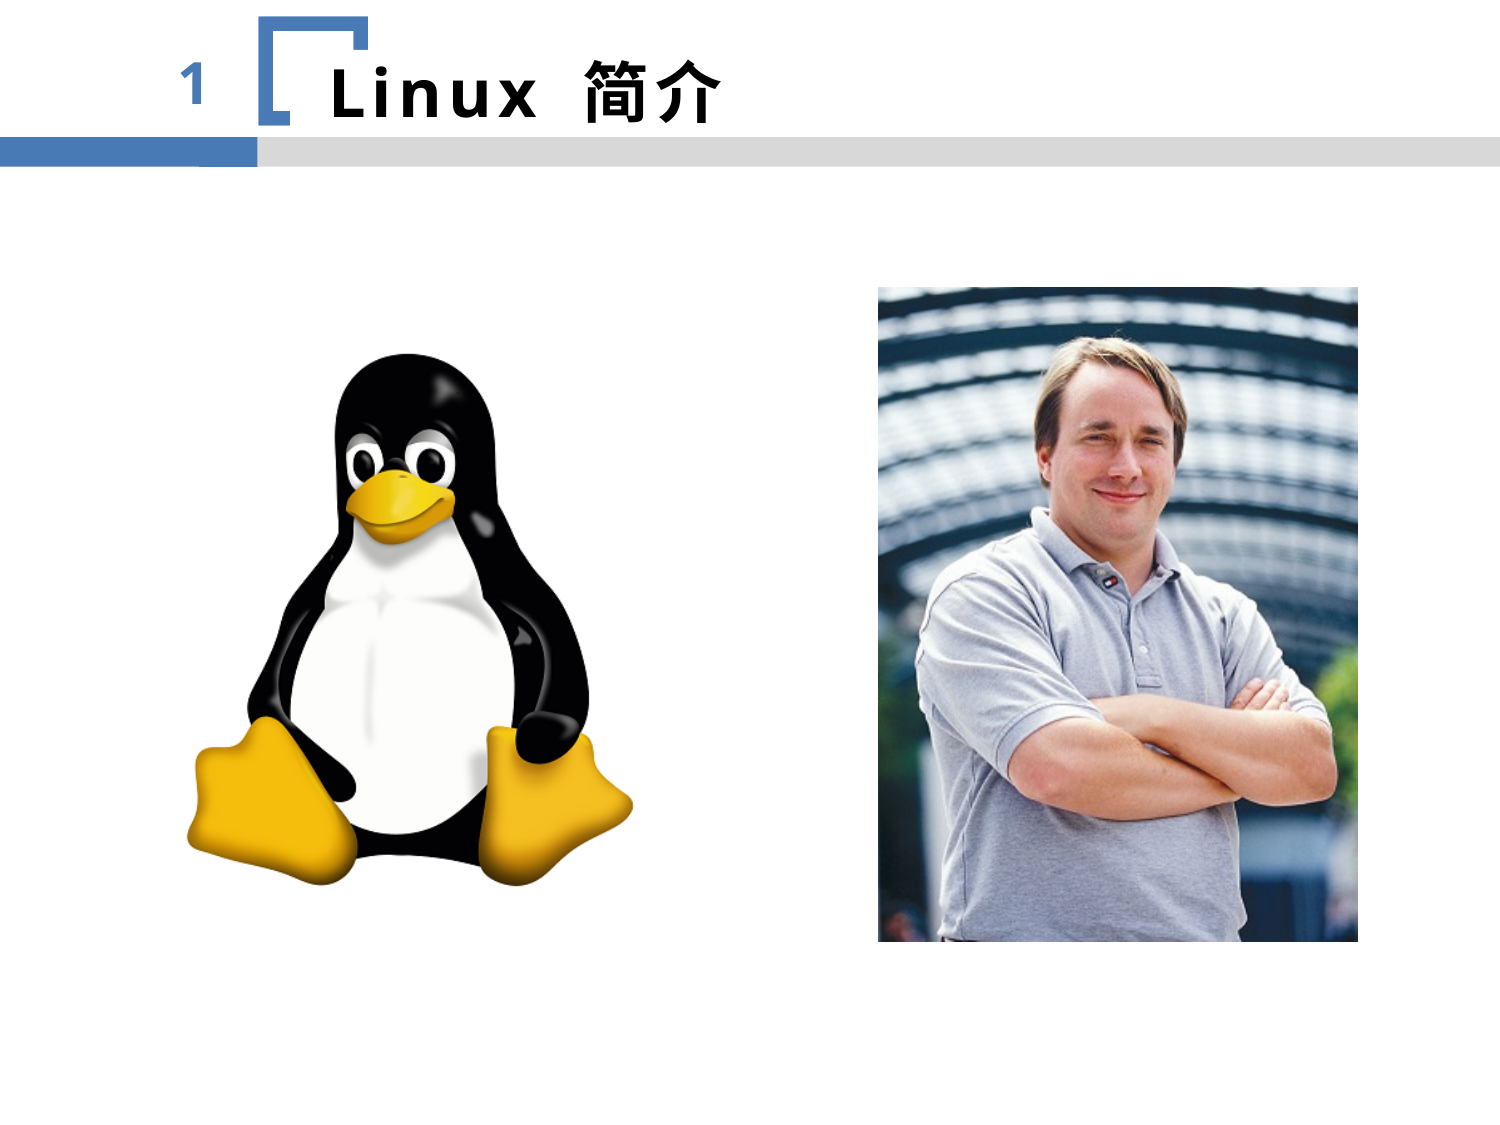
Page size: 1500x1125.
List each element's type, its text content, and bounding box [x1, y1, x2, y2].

text_box 1 [162, 38, 226, 124]
text_box [258, 16, 368, 126]
picture [878, 287, 1359, 943]
picture [157, 319, 658, 910]
text_box Linux 简介 [313, 43, 761, 138]
